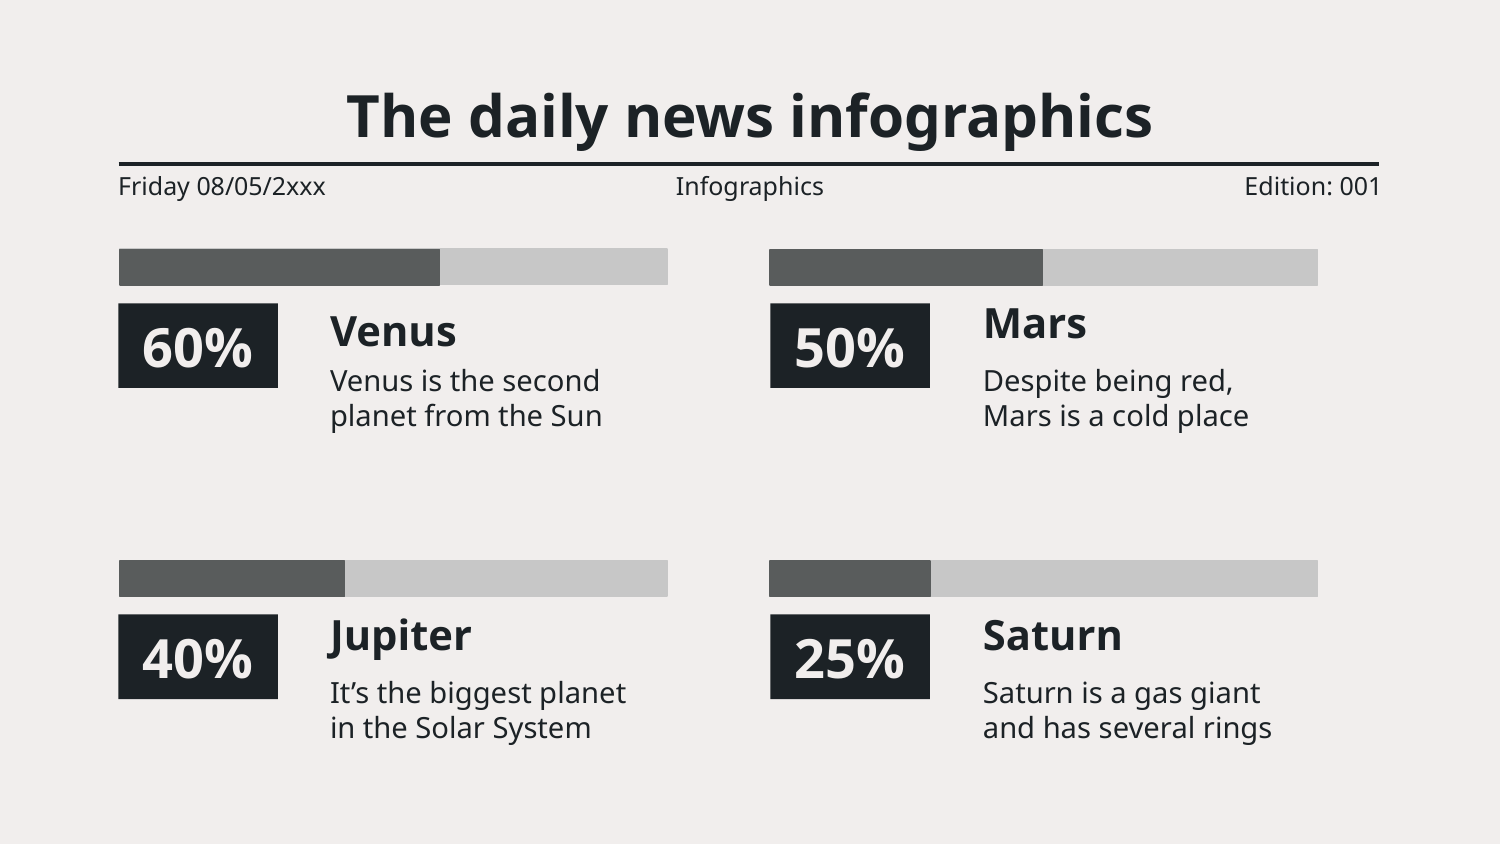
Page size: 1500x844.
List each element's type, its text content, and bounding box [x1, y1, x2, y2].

title The daily news infographics [120, 79, 1380, 149]
text_box [120, 249, 440, 285]
text_box [770, 560, 1318, 597]
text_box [118, 601, 668, 748]
text_box Infographics [623, 171, 877, 200]
text_box Friday 08/05/2xxx [118, 171, 371, 200]
text_box [1043, 249, 1318, 285]
text_box 60% [118, 303, 278, 388]
text_box [440, 249, 668, 285]
text_box [345, 560, 668, 597]
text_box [770, 289, 1321, 436]
title Venus [315, 290, 668, 354]
text_box Edition: 001 [1129, 171, 1383, 200]
text_box [120, 560, 345, 597]
text_box [770, 249, 1043, 286]
subtitle Venus is the second planet from the Sun [315, 359, 668, 436]
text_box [770, 601, 1321, 748]
text_box [770, 561, 930, 597]
